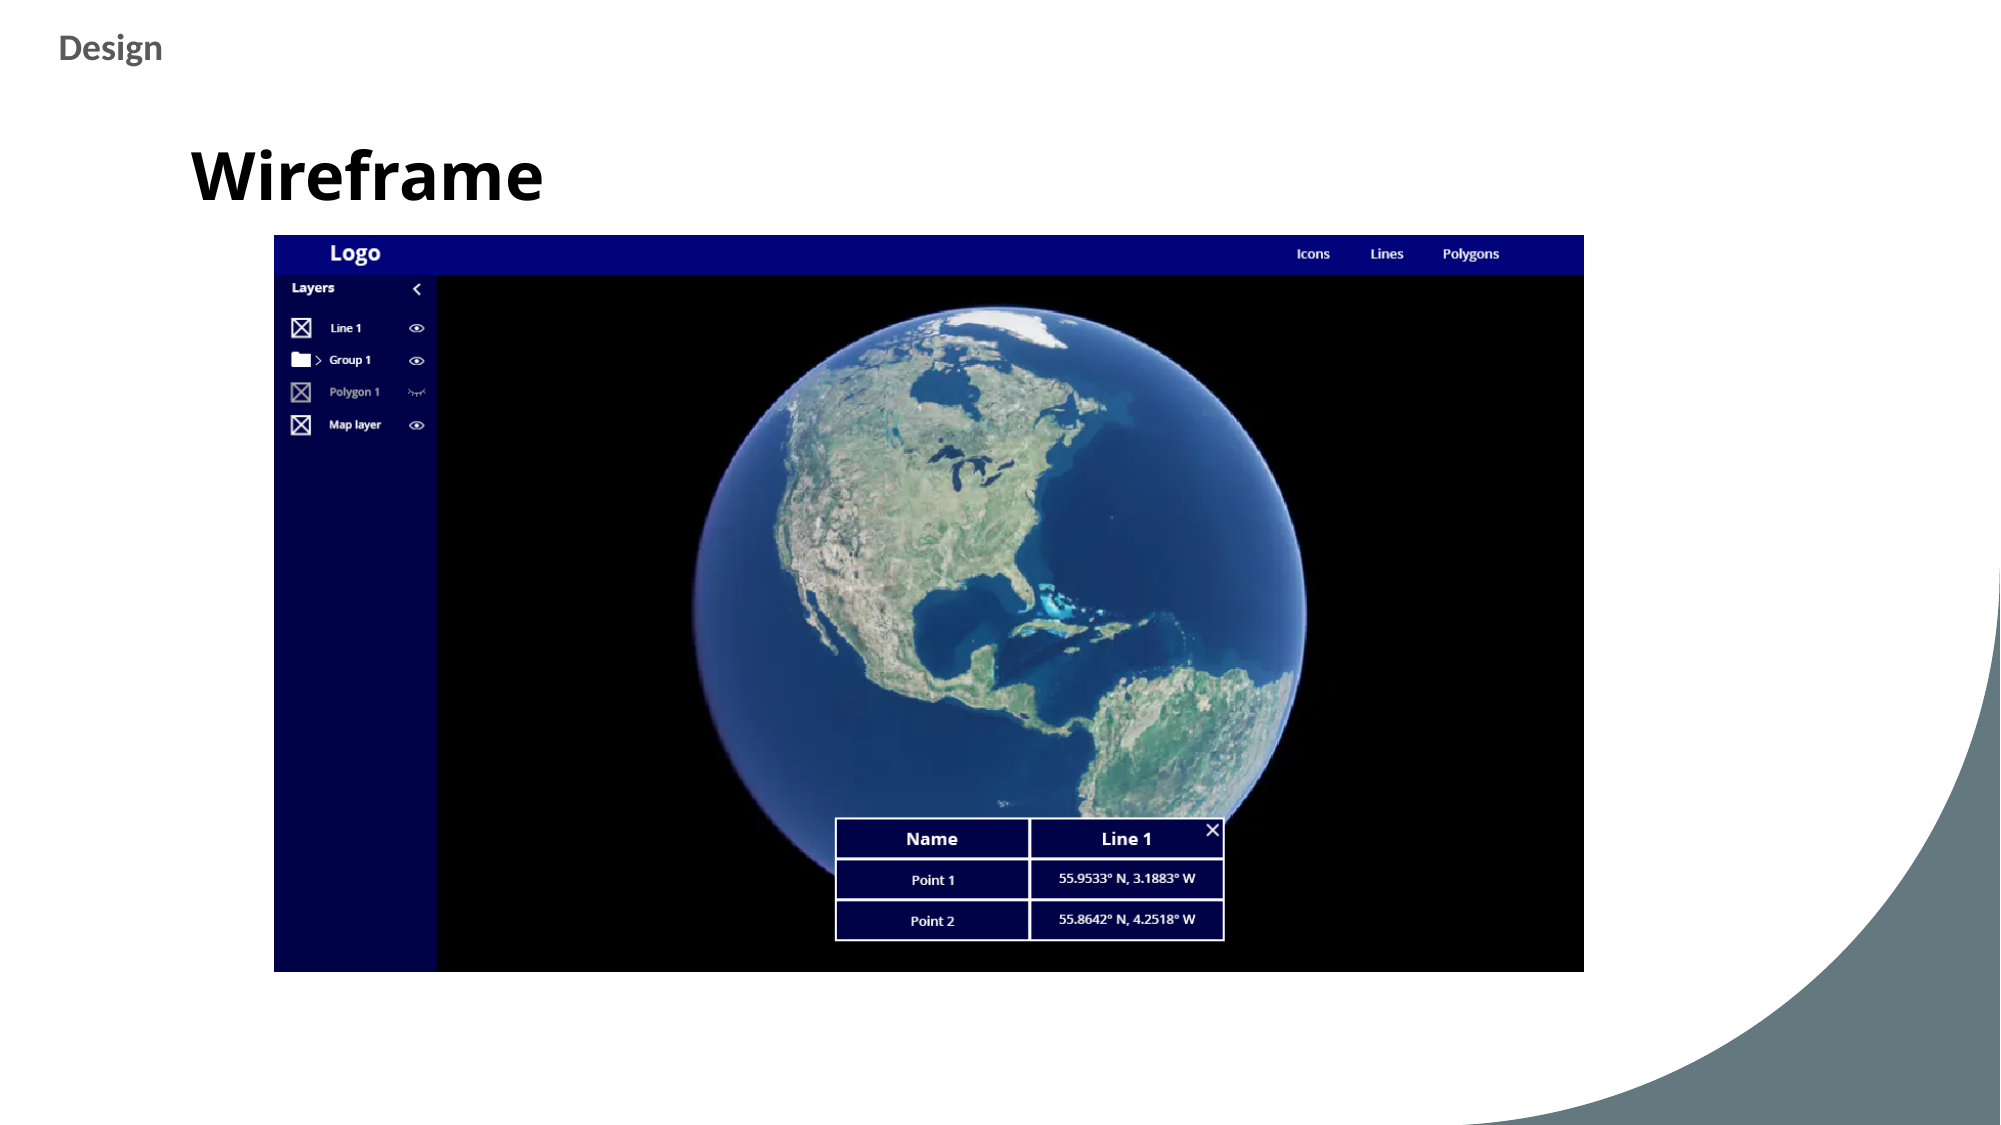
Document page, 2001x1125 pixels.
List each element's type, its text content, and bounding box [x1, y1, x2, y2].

text_box Wireframe [176, 118, 1809, 291]
text_box Design [43, 15, 540, 76]
picture [274, 235, 1584, 972]
